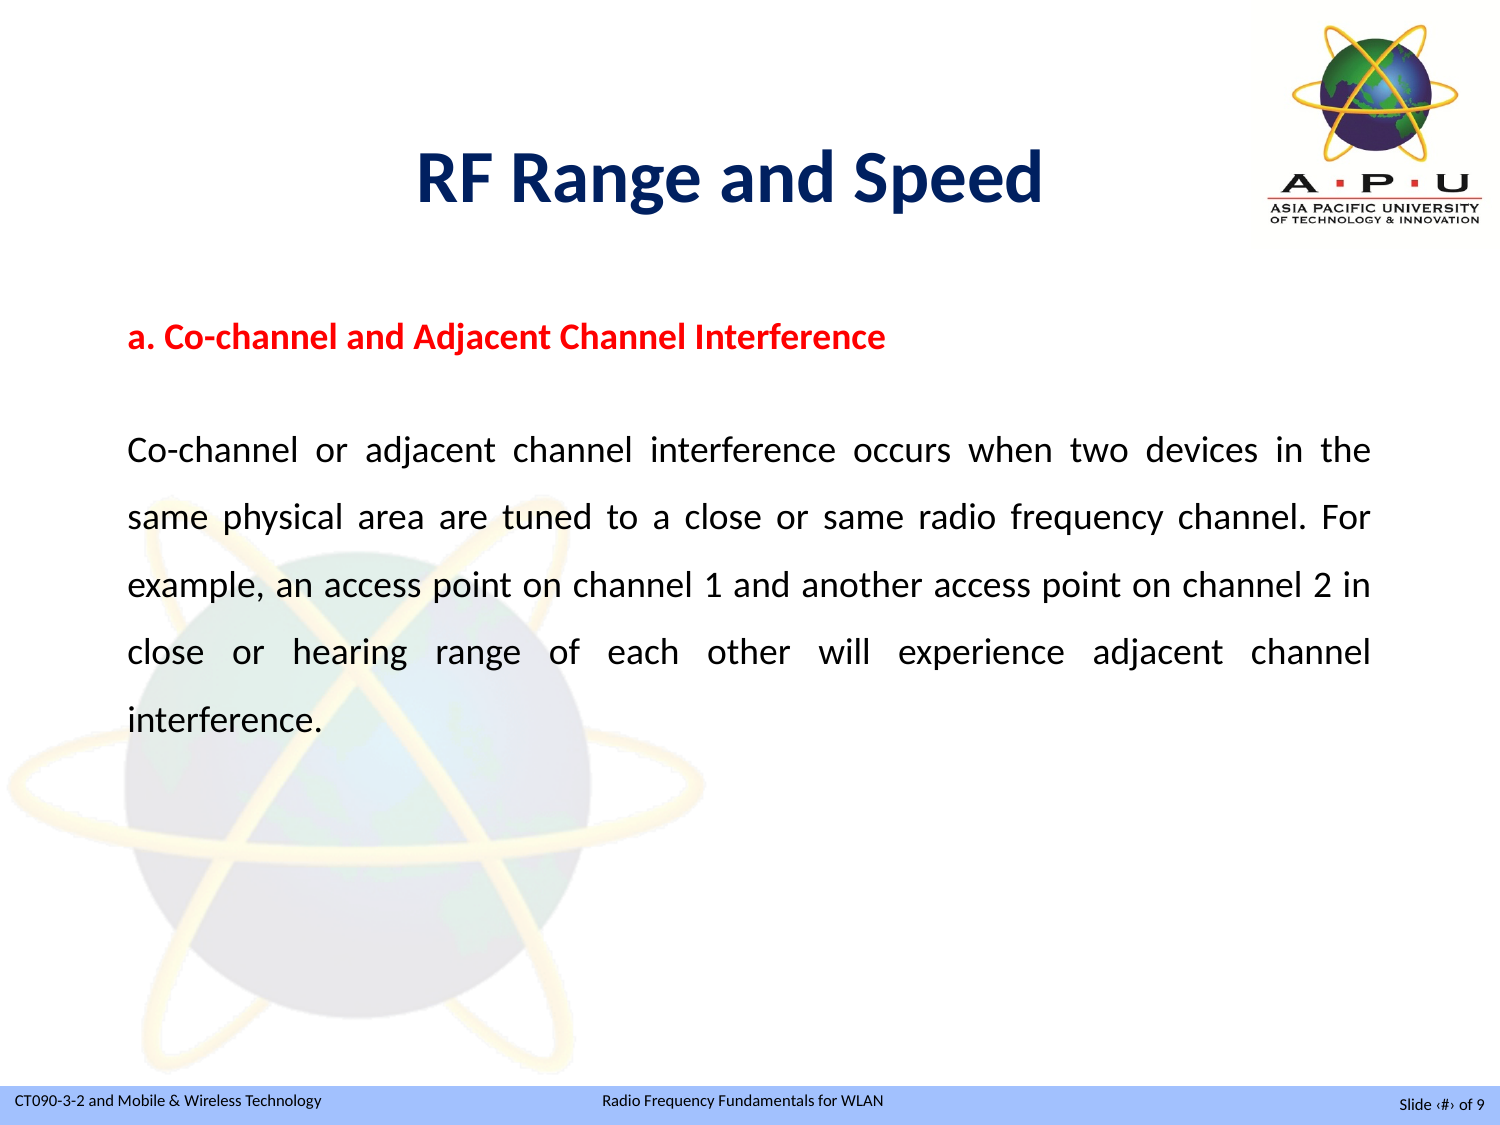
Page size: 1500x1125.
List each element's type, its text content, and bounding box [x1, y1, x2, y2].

picture [1251, 0, 1500, 249]
footer Slide ‹#› of 9 [1024, 1086, 1500, 1125]
text_box a. Co-channel and Adjacent Channel Interference Co-channel or adjacent channel interference occurs when two devices in the same physical area are tuned to a close or same radio frequency channel. For example, an access point on channel 1 and another access point on channel 2 in close or hearing range of each other will experience adjacent channel interference. [112, 304, 1388, 748]
text_box RF Range and Speed [62, 107, 1400, 238]
